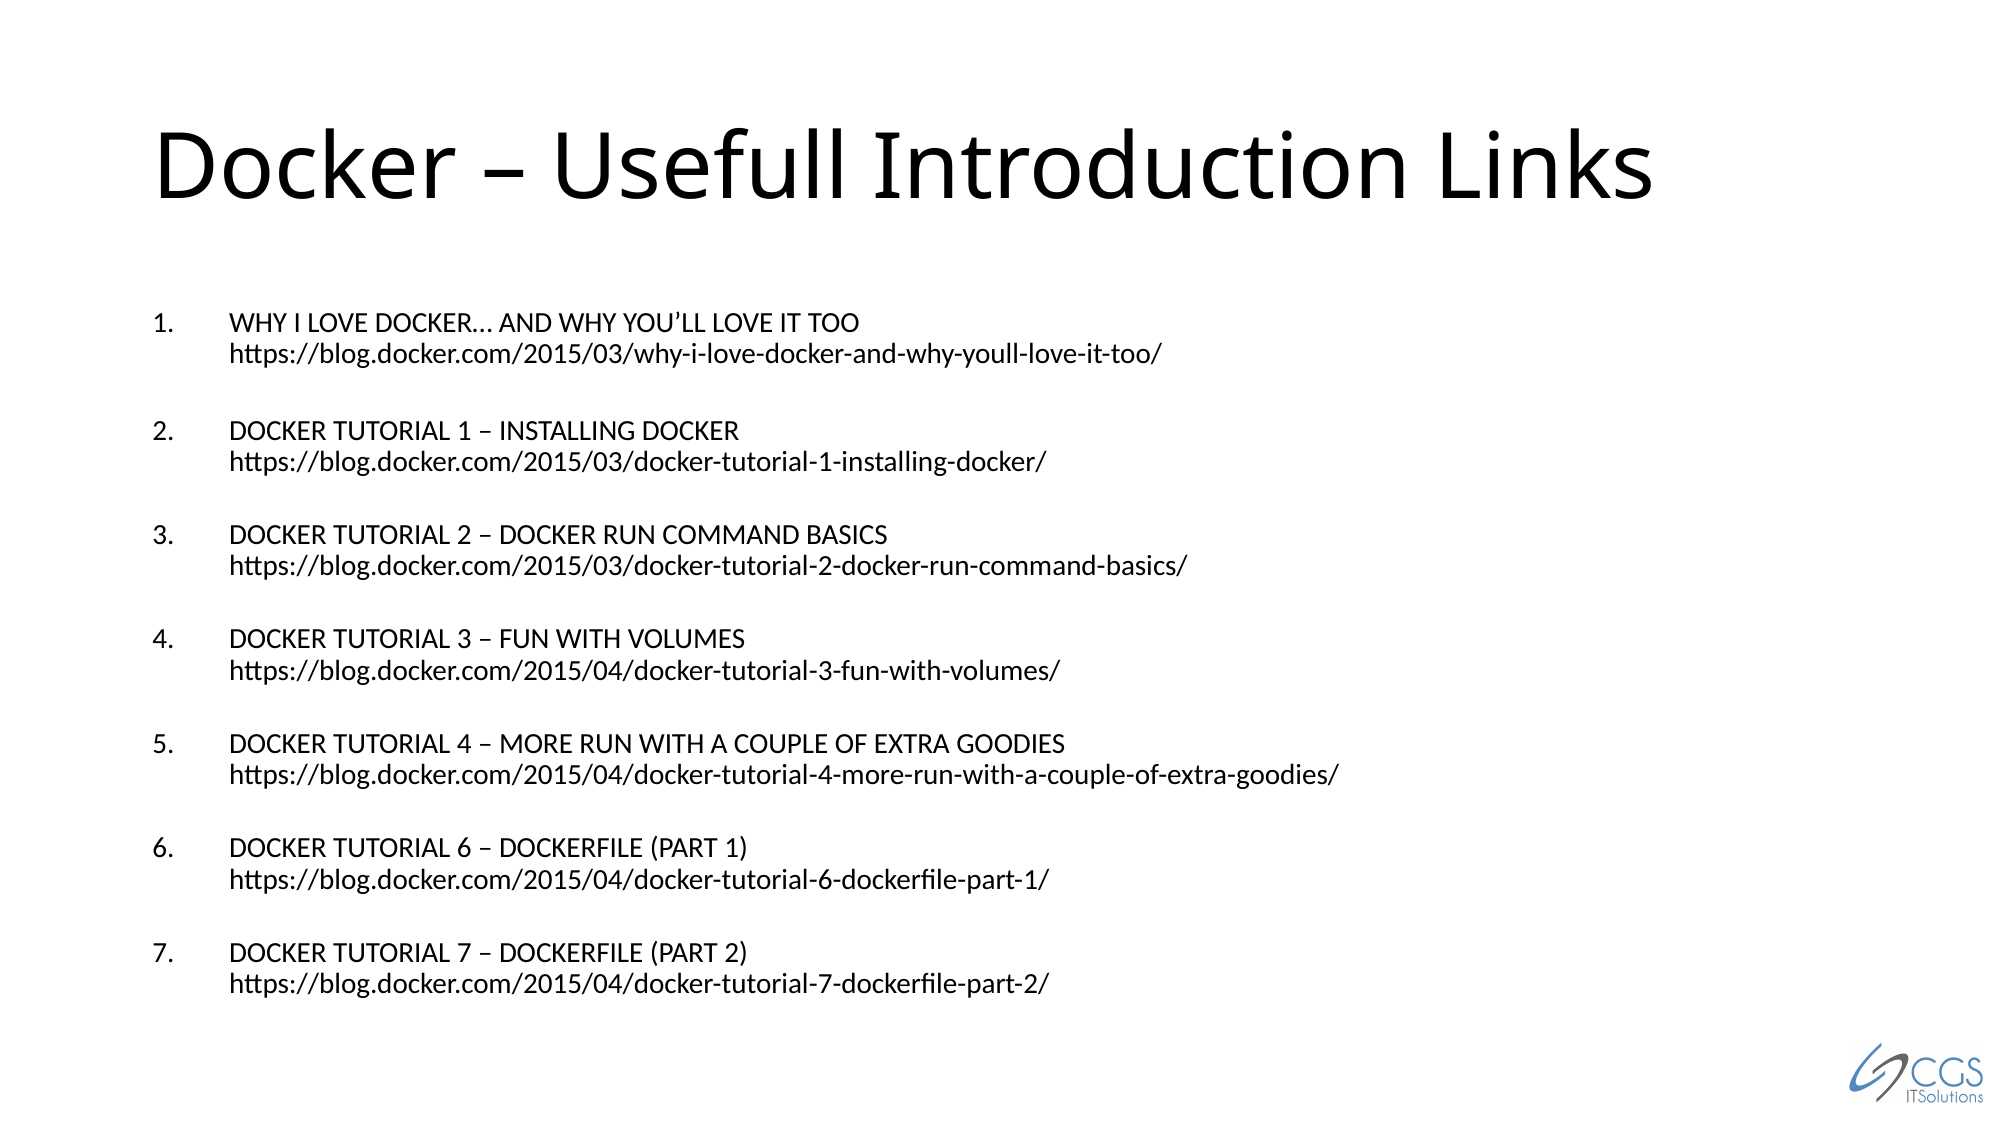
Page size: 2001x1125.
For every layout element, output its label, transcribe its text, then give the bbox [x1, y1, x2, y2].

list WHY I LOVE DOCKER… AND WHY YOU’LL LOVE IT TOO https://blog.docker.com/2015/03/why-i-love-docker-and-why-youll-love-it-too/ DOCKER TUTORIAL 1 – INSTALLING DOCKER https://blog.docker.com/2015/03/docker-tutorial-1-installing-docker/ DOCKER TUTORIAL 2 – DOCKER RUN COMMAND BASICS https://blog.docker.com/2015/03/docker-tutorial-2-docker-run-command-basics/ DOCKER TUTORIAL 3 – FUN WITH VOLUMES https://blog.docker.com/2015/04/docker-tutorial-3-fun-with-volumes/ DOCKER TUTORIAL 4 – MORE RUN WITH A COUPLE OF EXTRA GOODIES https://blog.docker.com/2015/04/docker-tutorial-4-more-run-with-a-couple-of-extra-goodies/ DOCKER TUTORIAL 6 – DOCKERFILE (PART 1) https://blog.docker.com/2015/04/docker-tutorial-6-dockerfile-part-1/ DOCKER TUTORIAL 7 – DOCKERFILE (PART 2) https://blog.docker.com/2015/04/docker-tutorial-7-dockerfile-part-2/ [137, 299, 1863, 1014]
title Docker – Usefull Introduction Links [137, 59, 1863, 278]
picture [1849, 1042, 1983, 1103]
